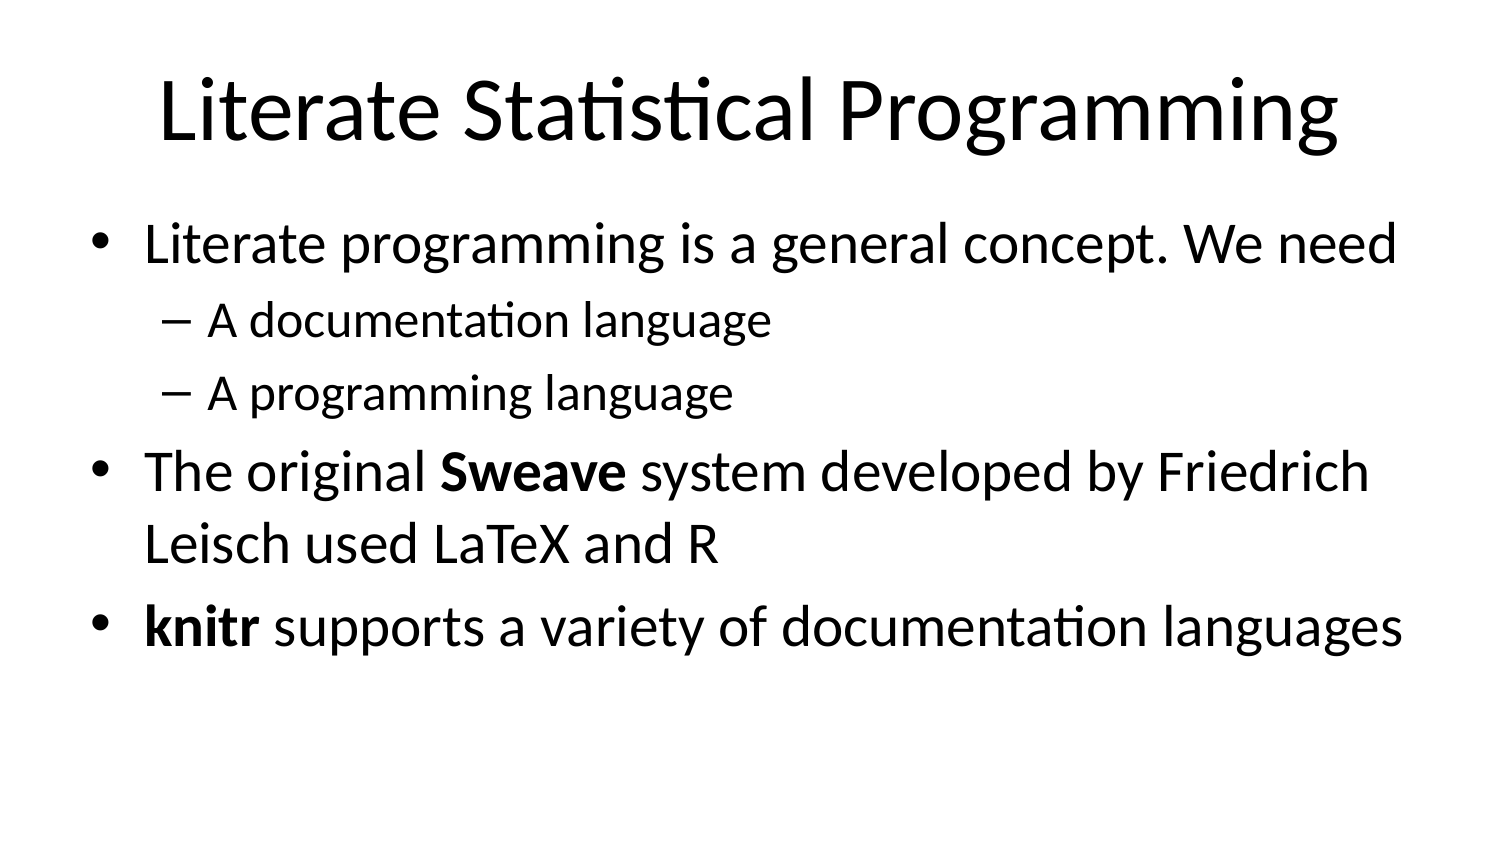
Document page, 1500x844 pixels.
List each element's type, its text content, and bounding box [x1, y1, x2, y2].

list Literate programming is a general concept. We need A documentation language A programming language The original Sweave system developed by Friedrich Leisch used LaTeX and R knitr supports a variety of documentation languages [75, 196, 1425, 754]
title Literate Statistical Programming [75, 33, 1425, 175]
